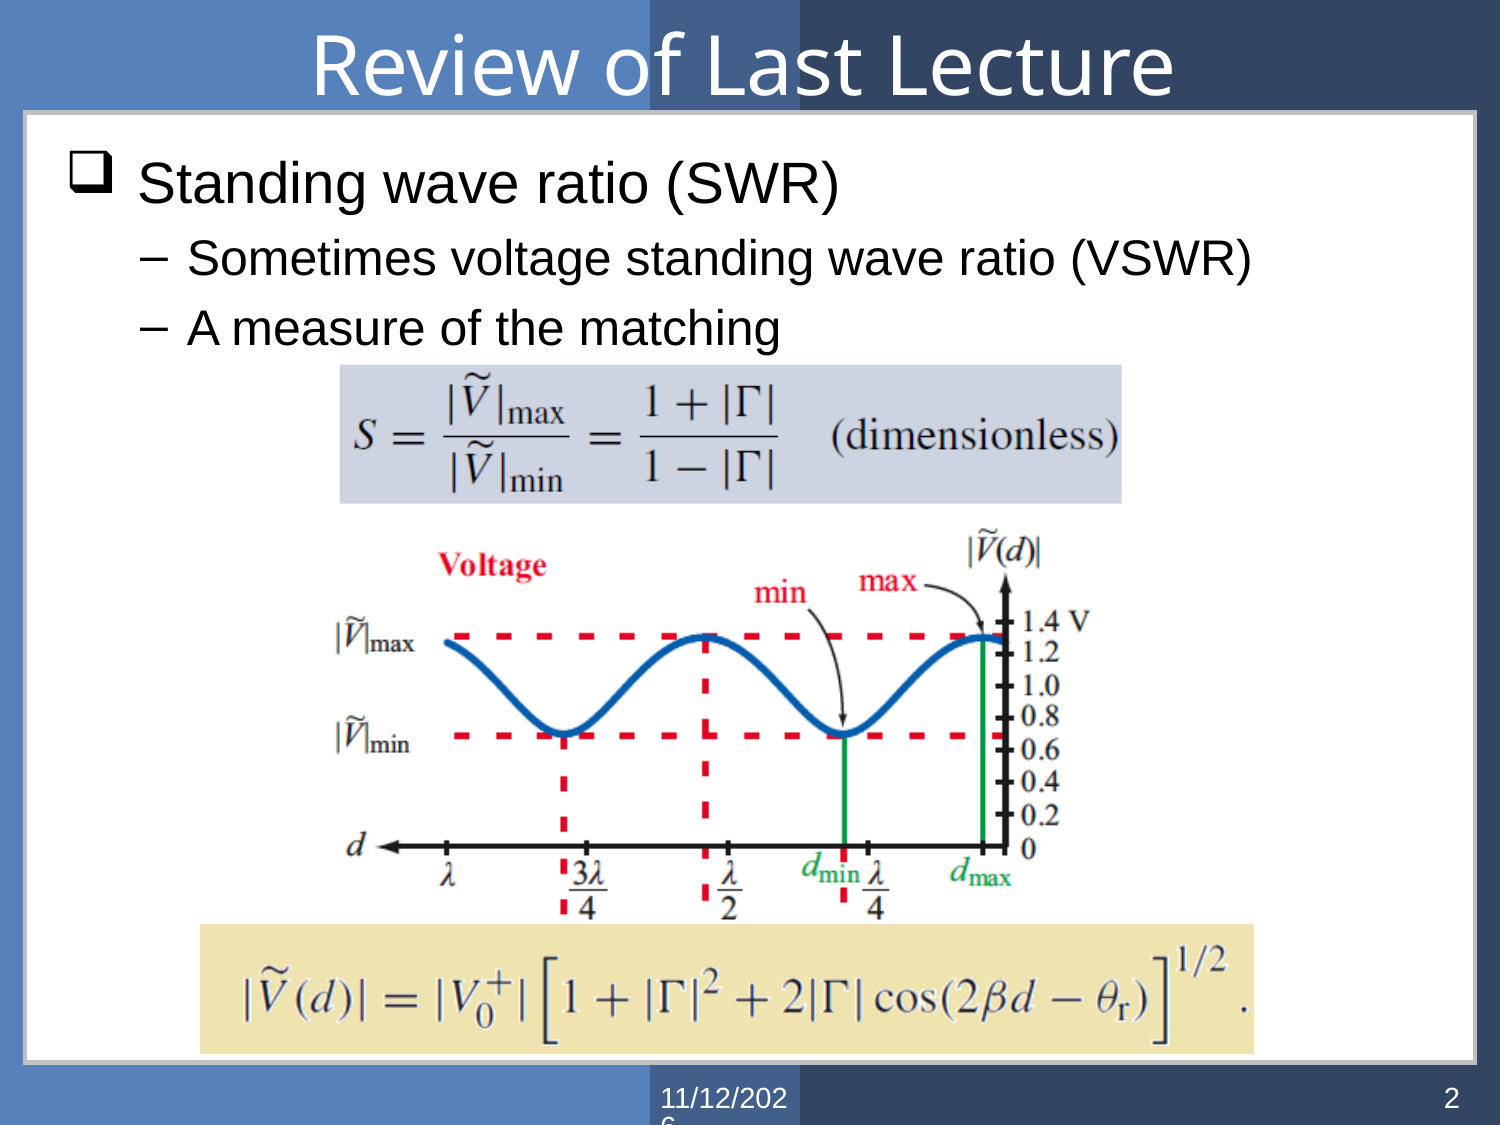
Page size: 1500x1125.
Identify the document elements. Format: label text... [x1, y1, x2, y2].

slide_number 2 [1124, 1071, 1476, 1125]
picture [199, 512, 1254, 1054]
picture [337, 362, 1126, 507]
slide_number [644, 1071, 808, 1125]
list Standing wave ratio (SWR) Sometimes voltage standing wave ratio (VSWR) A measure of the matching [49, 137, 1426, 751]
title Review of Last Lecture [49, 12, 1438, 113]
